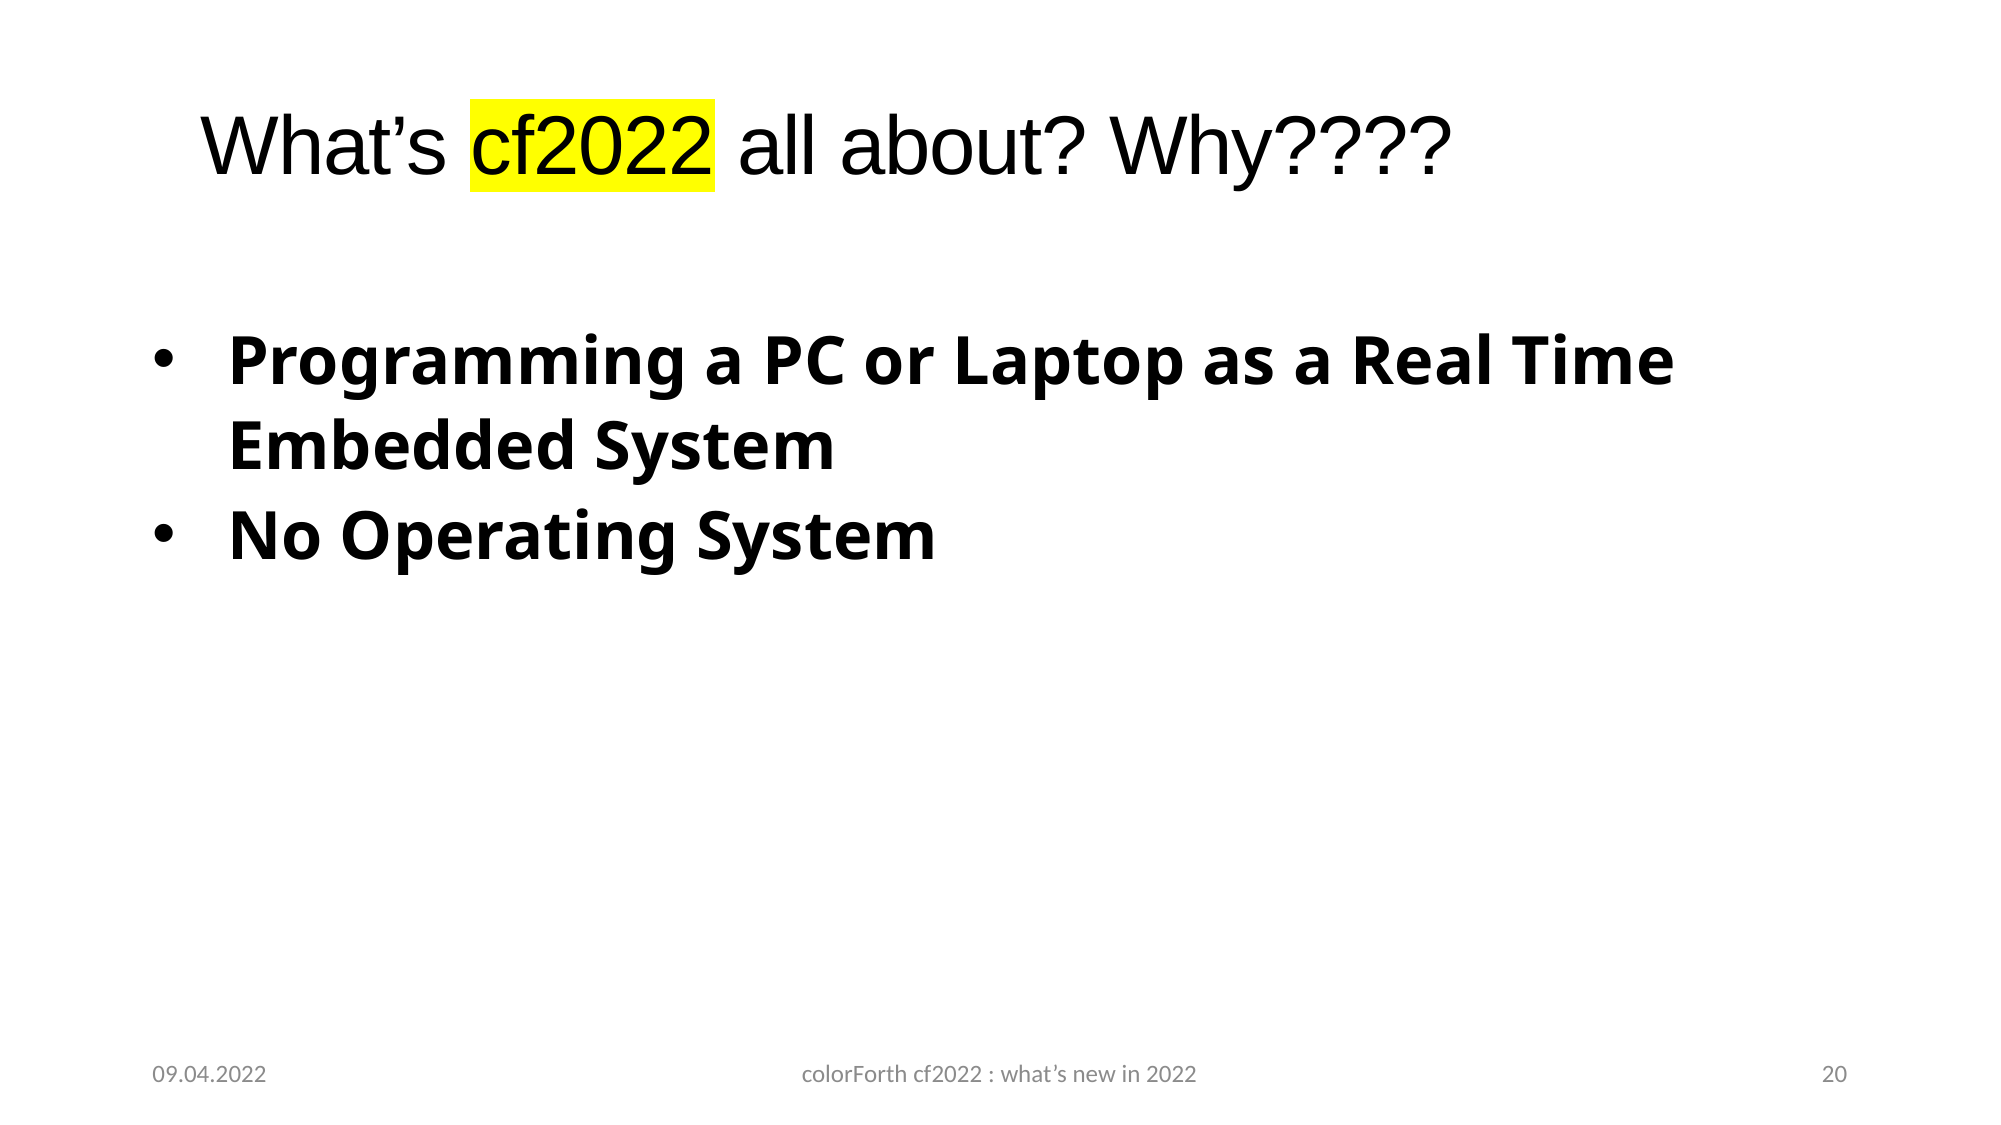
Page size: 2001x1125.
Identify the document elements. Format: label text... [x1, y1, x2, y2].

slide_number 20 [1412, 1042, 1863, 1103]
text_box Programming a PC or Laptop as a Real Time Embedded System No Operating System [137, 304, 1953, 638]
footer colorForth cf2022 : what’s new in 2022 [662, 1042, 1338, 1103]
text_box What’s cf2022 all about? Why???? [185, 83, 1863, 199]
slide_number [137, 1042, 588, 1103]
